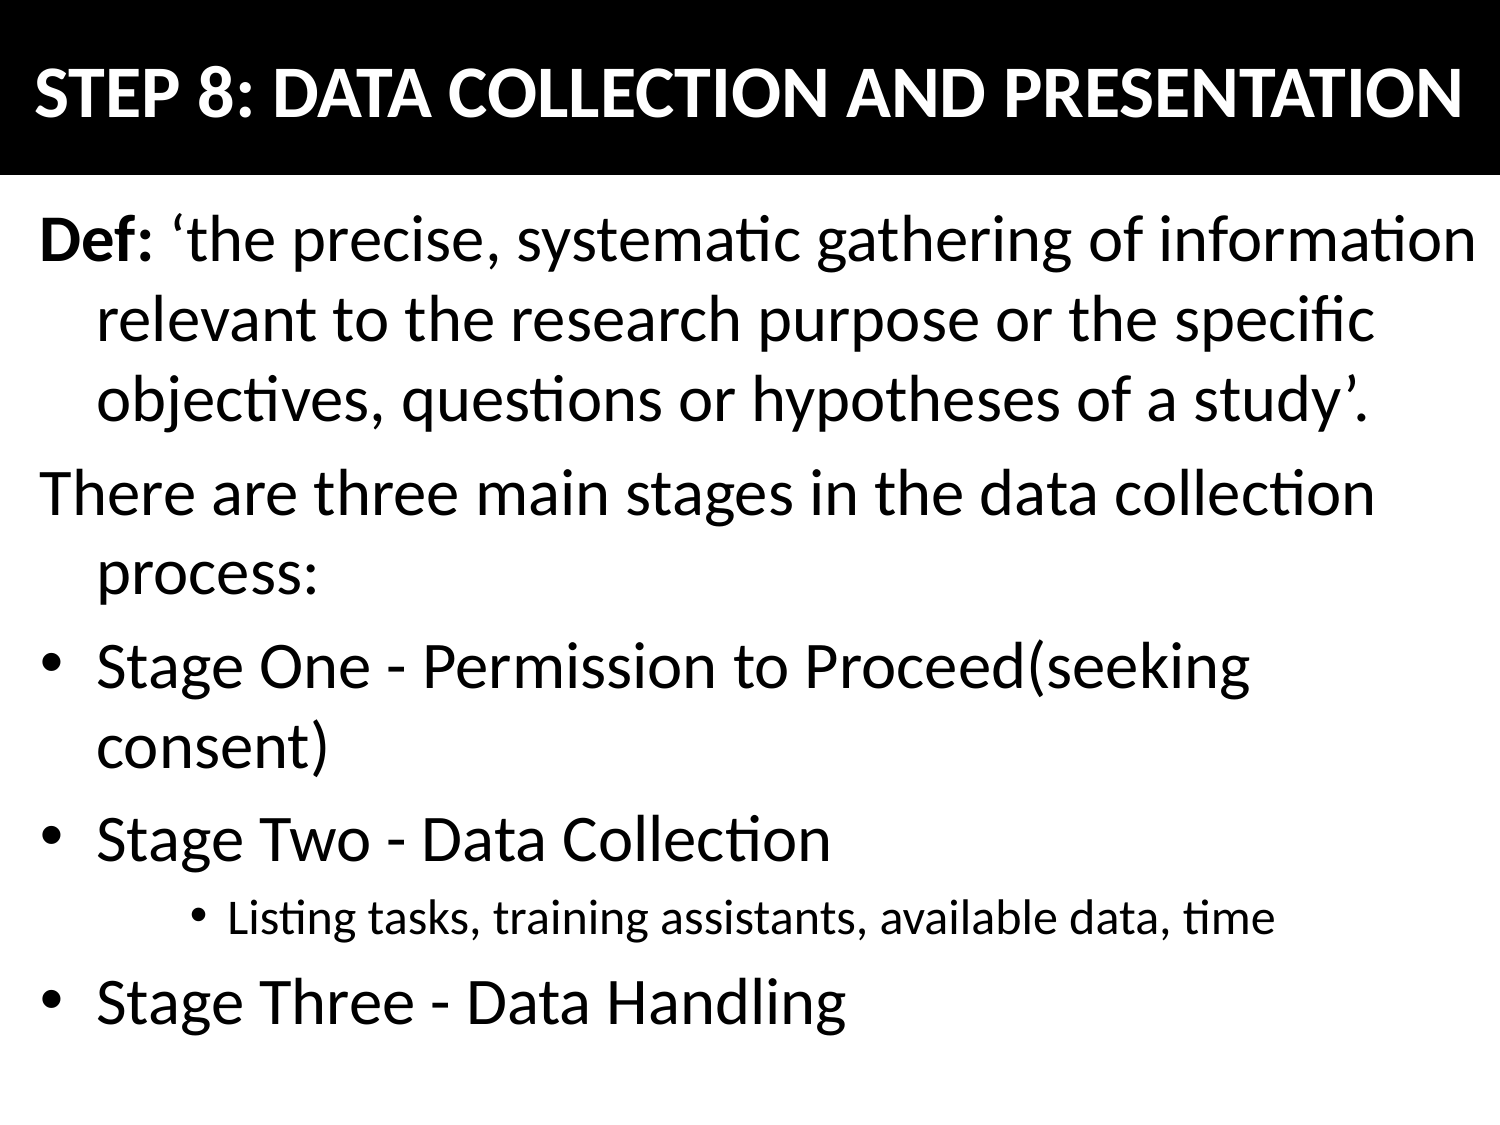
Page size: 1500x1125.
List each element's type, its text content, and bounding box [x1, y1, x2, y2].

title STEP 8: DATA COLLECTION AND PRESENTATION [0, 0, 1500, 176]
list Def: ‘the precise, systematic gathering of information relevant to the research purpose or the specific objectives, questions or hypotheses of a study’. There are three main stages in the data collection process: Stage One - Permission to Proceed(seeking consent) Stage Two - Data Collection Listing tasks, training assistants, available data, time Stage Three - Data Handling [24, 187, 1500, 1101]
